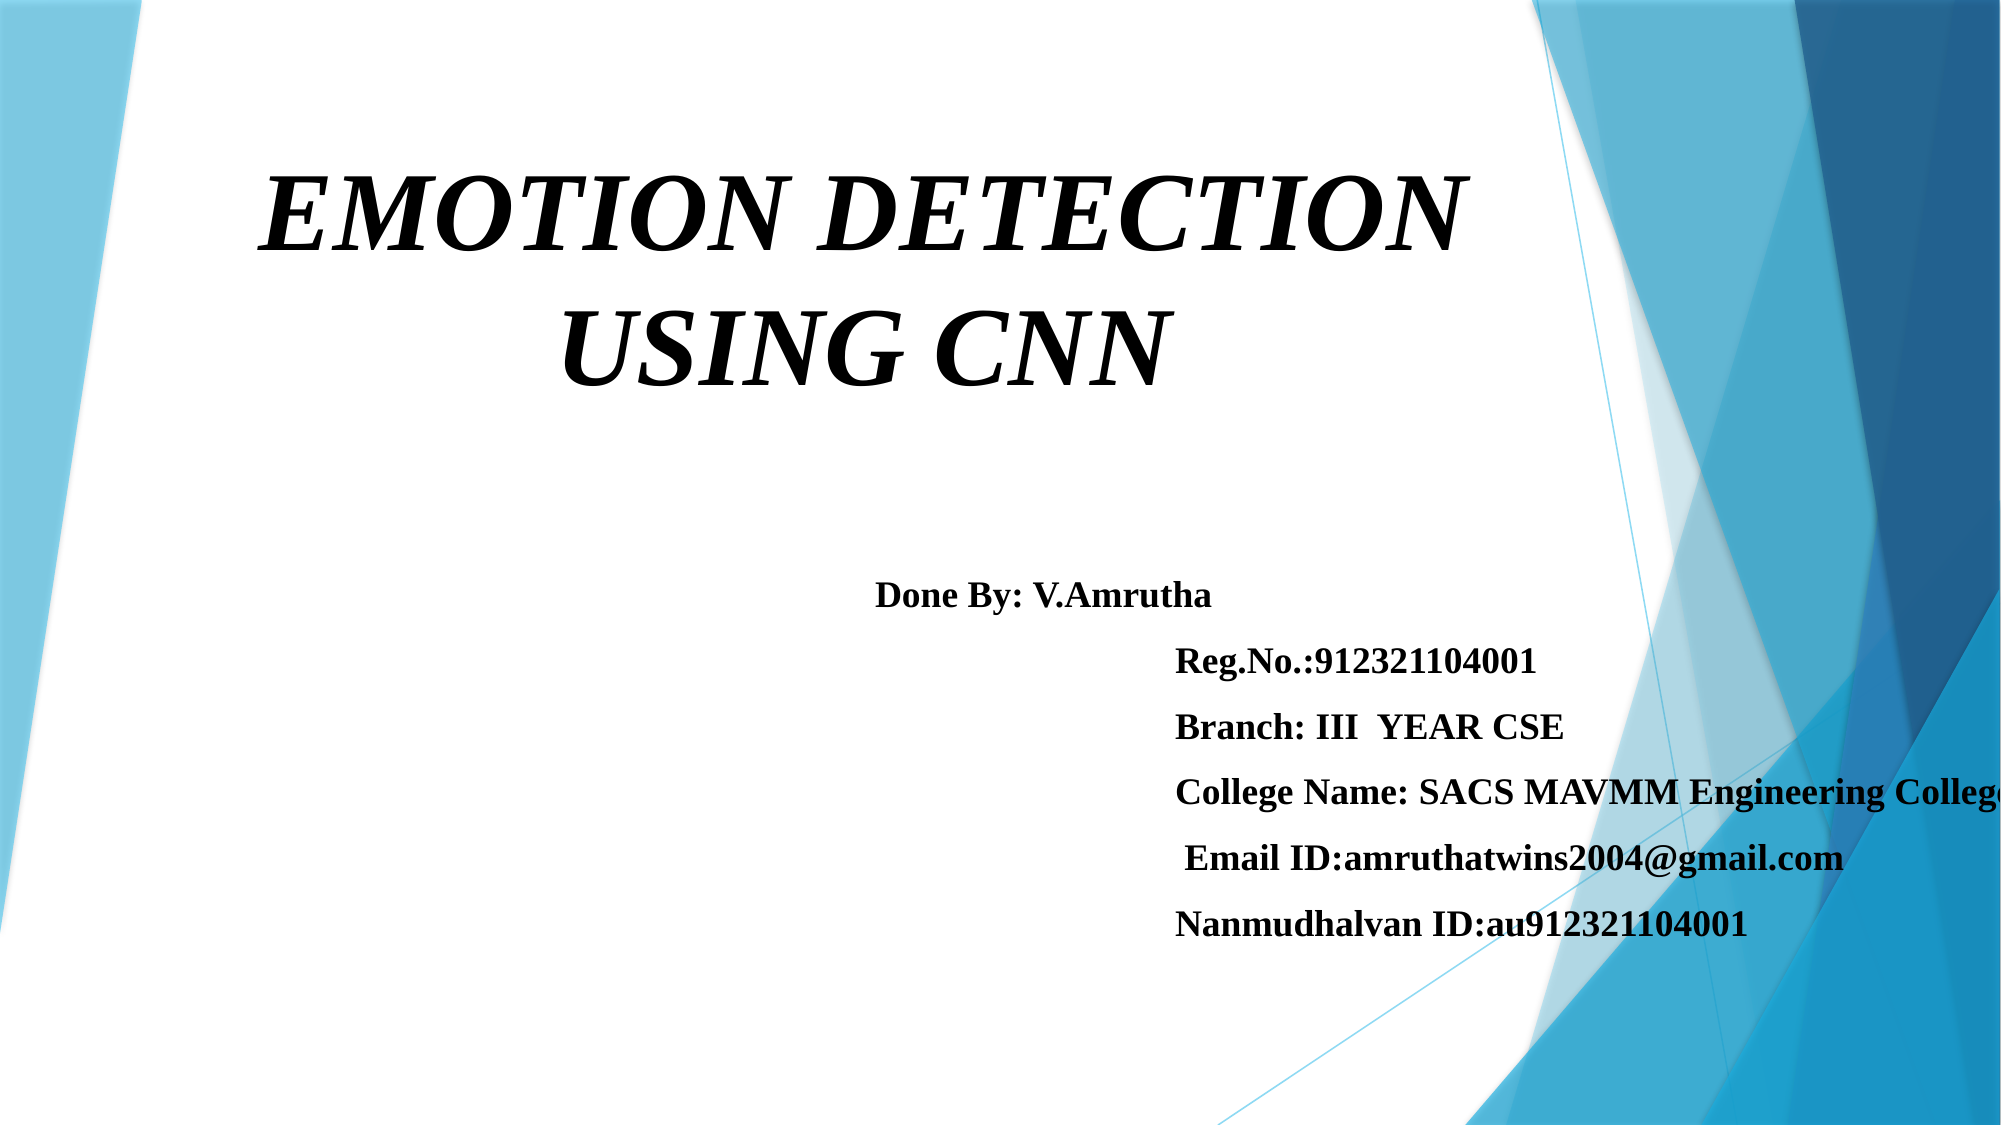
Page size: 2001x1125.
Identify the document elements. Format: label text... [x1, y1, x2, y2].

subtitle Done By: V.Amrutha Reg.No.:912321104001 Branch: III YEAR CSE College Name: SACS MAVMM Engineering College Email ID:amruthatwins2004@gmail.com Nanmudhalvan ID:au912321104001 [859, 562, 2000, 1044]
title EMOTION DETECTION USING CNN [226, 145, 1501, 416]
